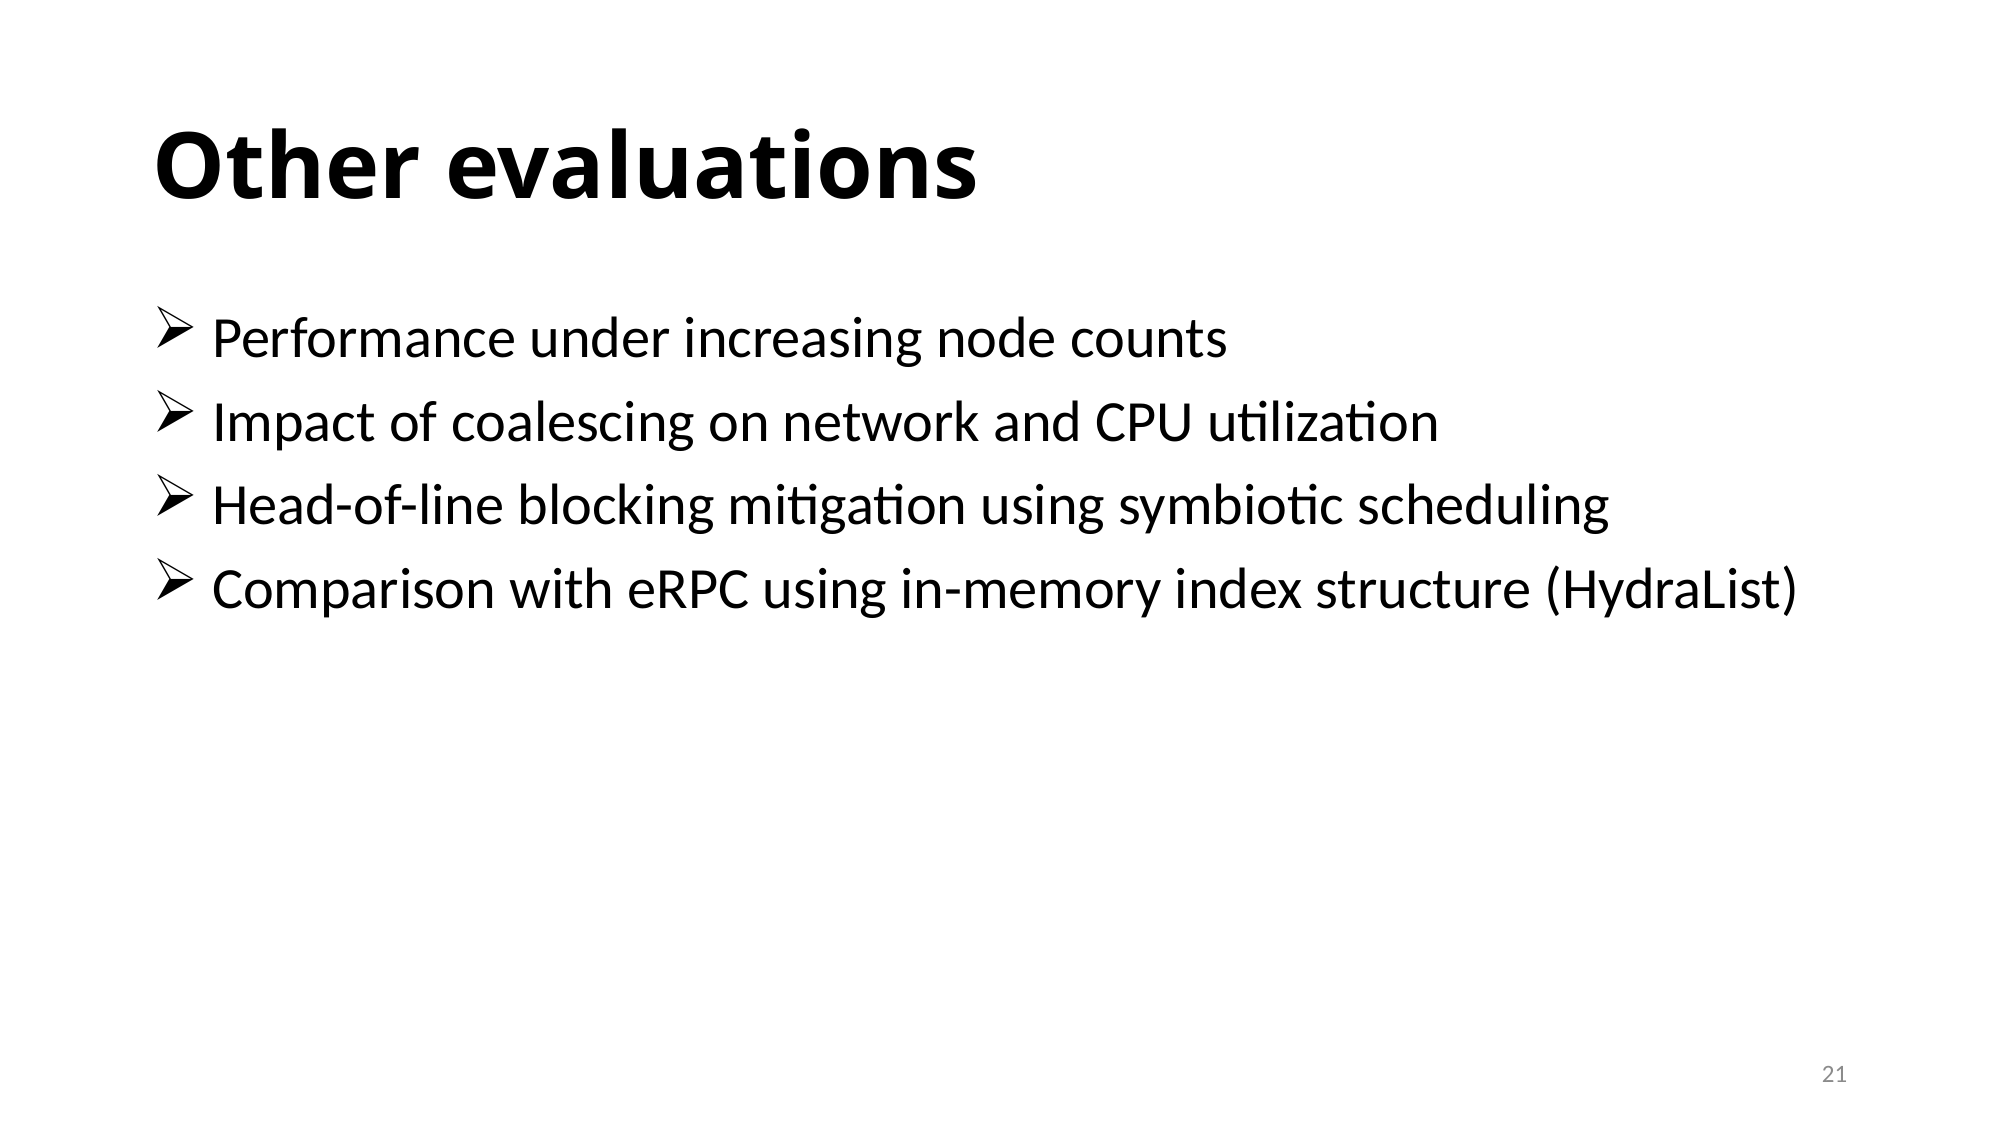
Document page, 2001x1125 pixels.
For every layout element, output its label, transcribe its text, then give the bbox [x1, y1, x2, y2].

slide_number 21 [1412, 1042, 1863, 1103]
title Other evaluations [137, 59, 1863, 278]
list Performance under increasing node counts Impact of coalescing on network and CPU utilization Head-of-line blocking mitigation using symbiotic scheduling Comparison with eRPC using in-memory index structure (HydraList) [137, 299, 1863, 1014]
